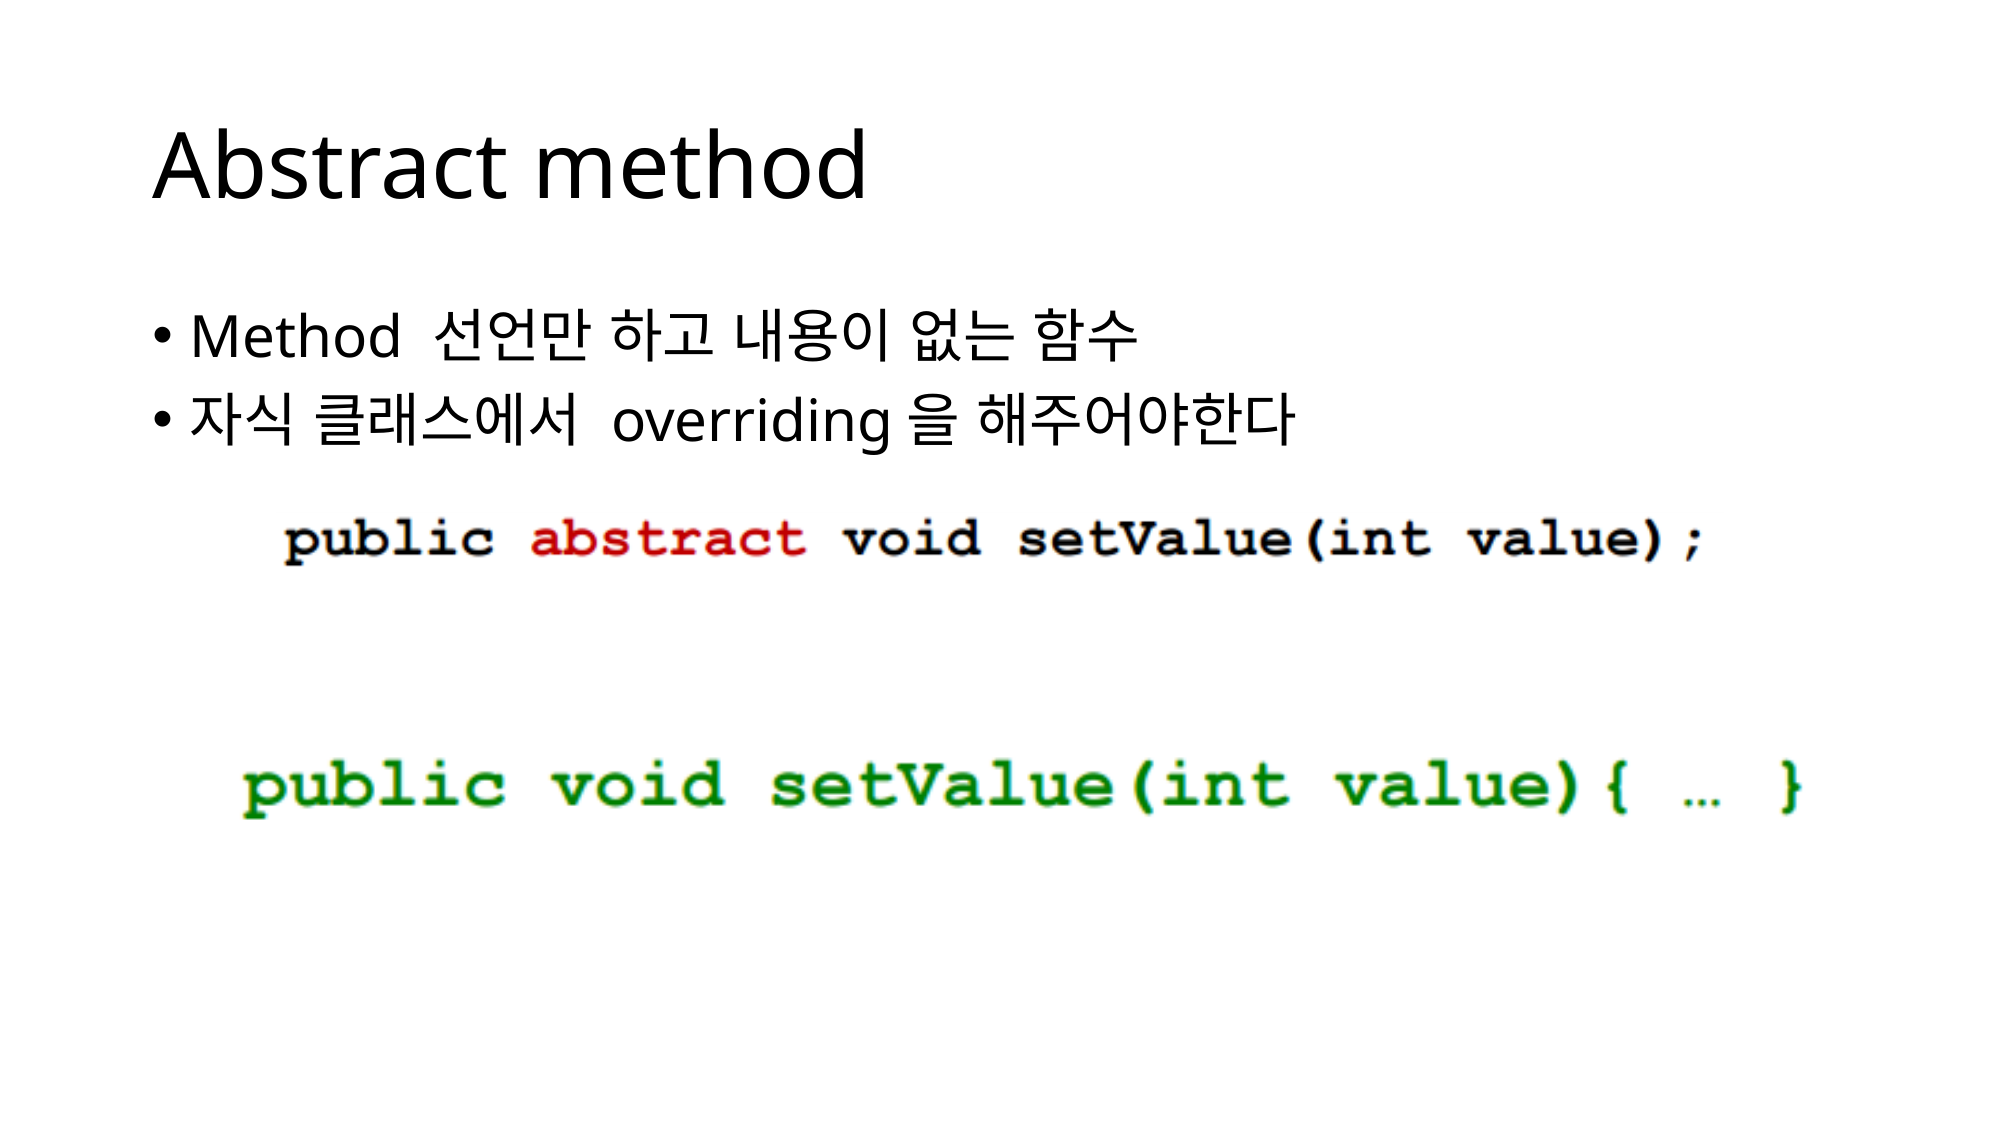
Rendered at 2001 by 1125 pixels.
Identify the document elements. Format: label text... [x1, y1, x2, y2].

picture [276, 511, 1724, 584]
title Abstract method [137, 59, 1863, 278]
list Method 선언만 하고 내용이 없는 함수 자식 클래스에서 overriding을 해주어야한다 [137, 299, 1863, 1014]
picture [236, 756, 1816, 831]
